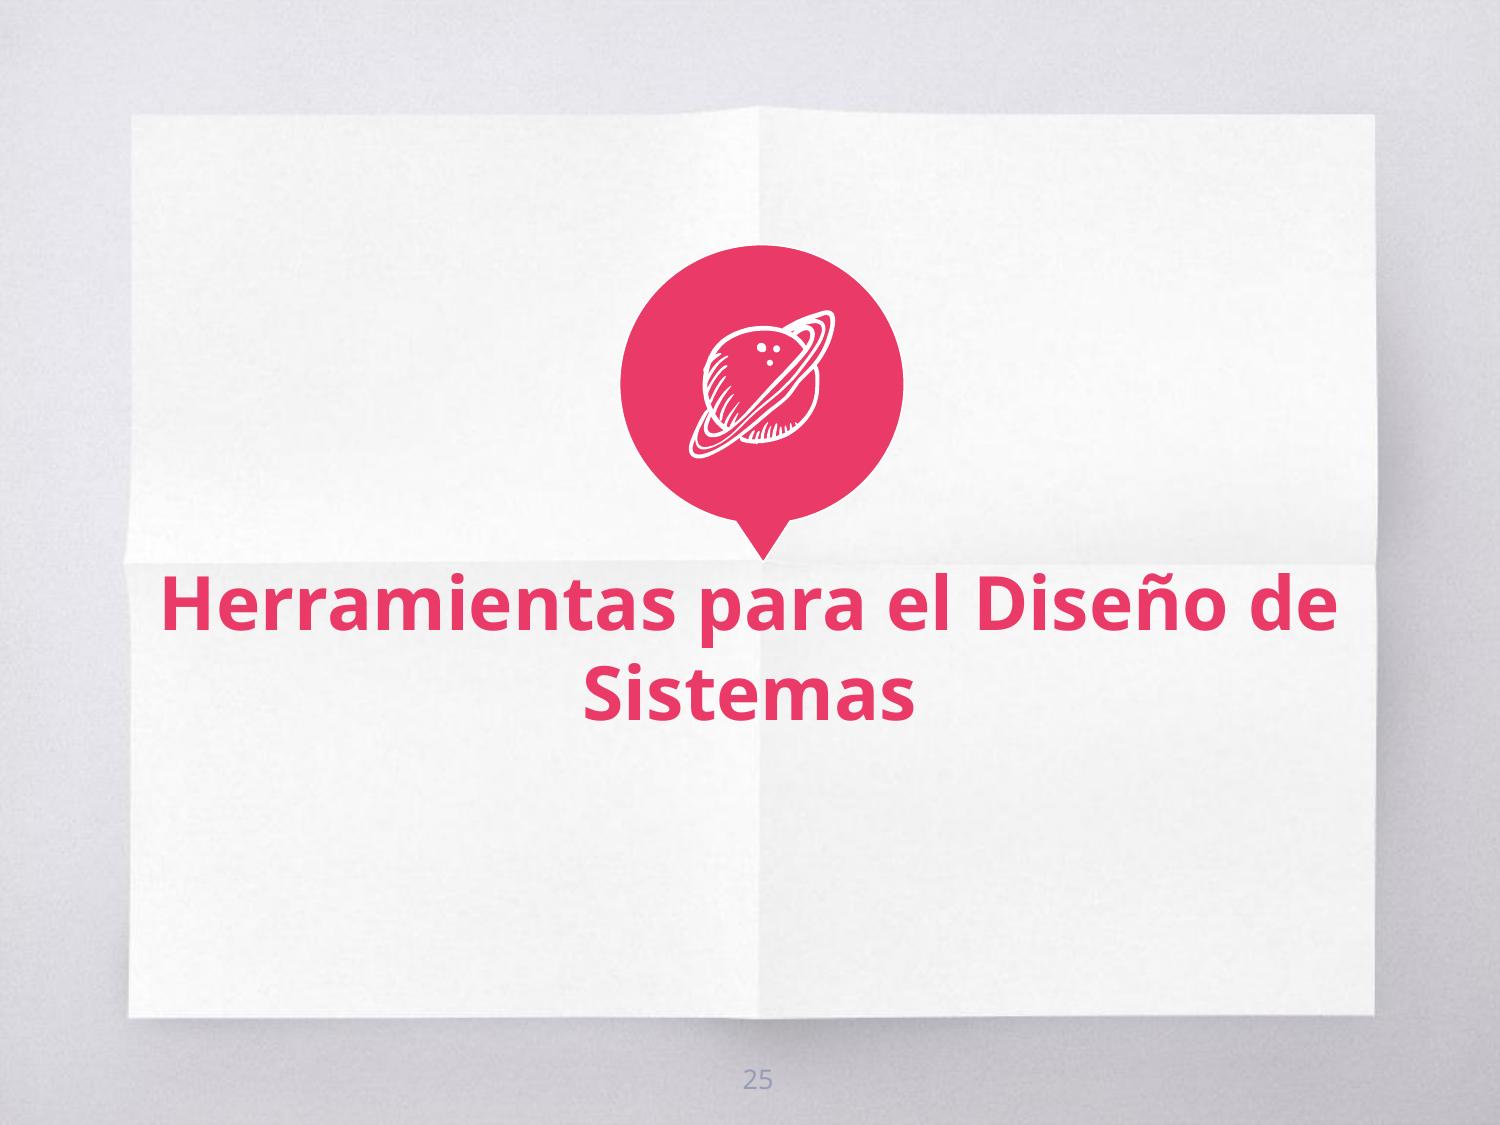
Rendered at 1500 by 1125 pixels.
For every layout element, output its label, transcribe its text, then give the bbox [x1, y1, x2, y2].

picture [0, 0, 1500, 1125]
text_box [688, 310, 836, 459]
text_box [619, 244, 905, 563]
title Herramientas para el Diseño de Sistemas [112, 496, 1388, 750]
slide_number 25 [713, 1047, 804, 1113]
